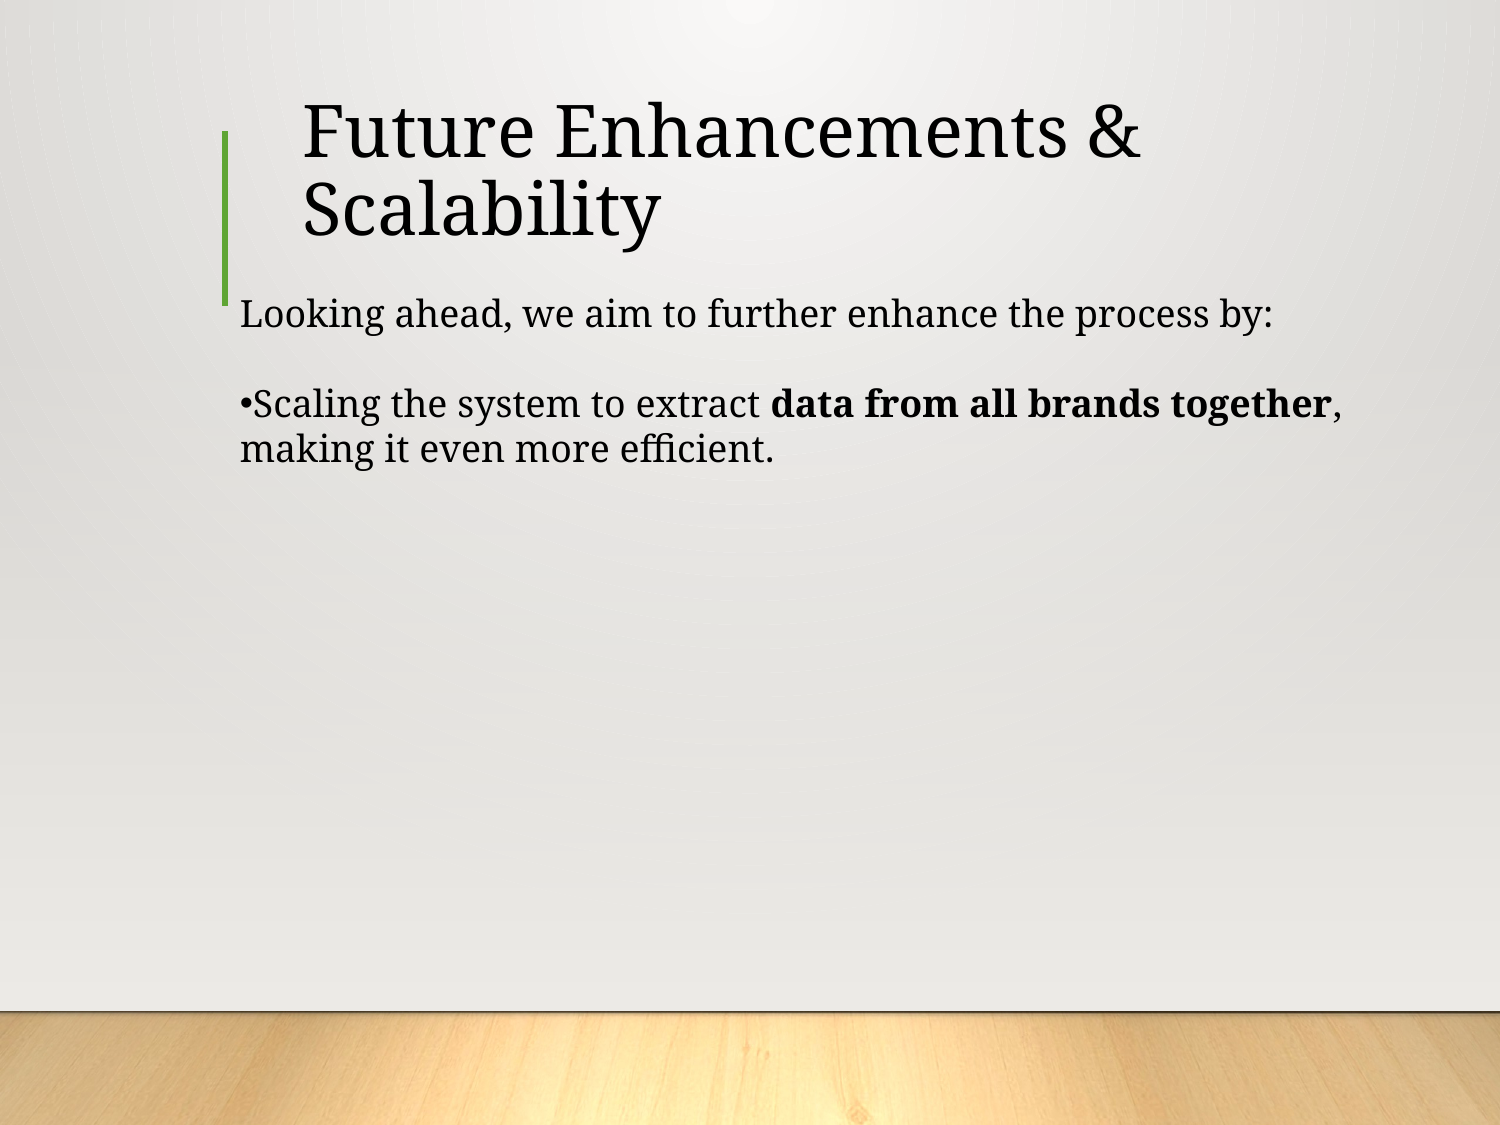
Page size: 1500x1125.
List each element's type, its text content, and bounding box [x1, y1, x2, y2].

text_box Looking ahead, we aim to further enhance the process by: Scaling the system to extract data from all brands together, making it even more efficient. [224, 237, 1500, 613]
title Future Enhancements & Scalability [287, 86, 1350, 237]
picture [0, 1011, 1500, 1125]
